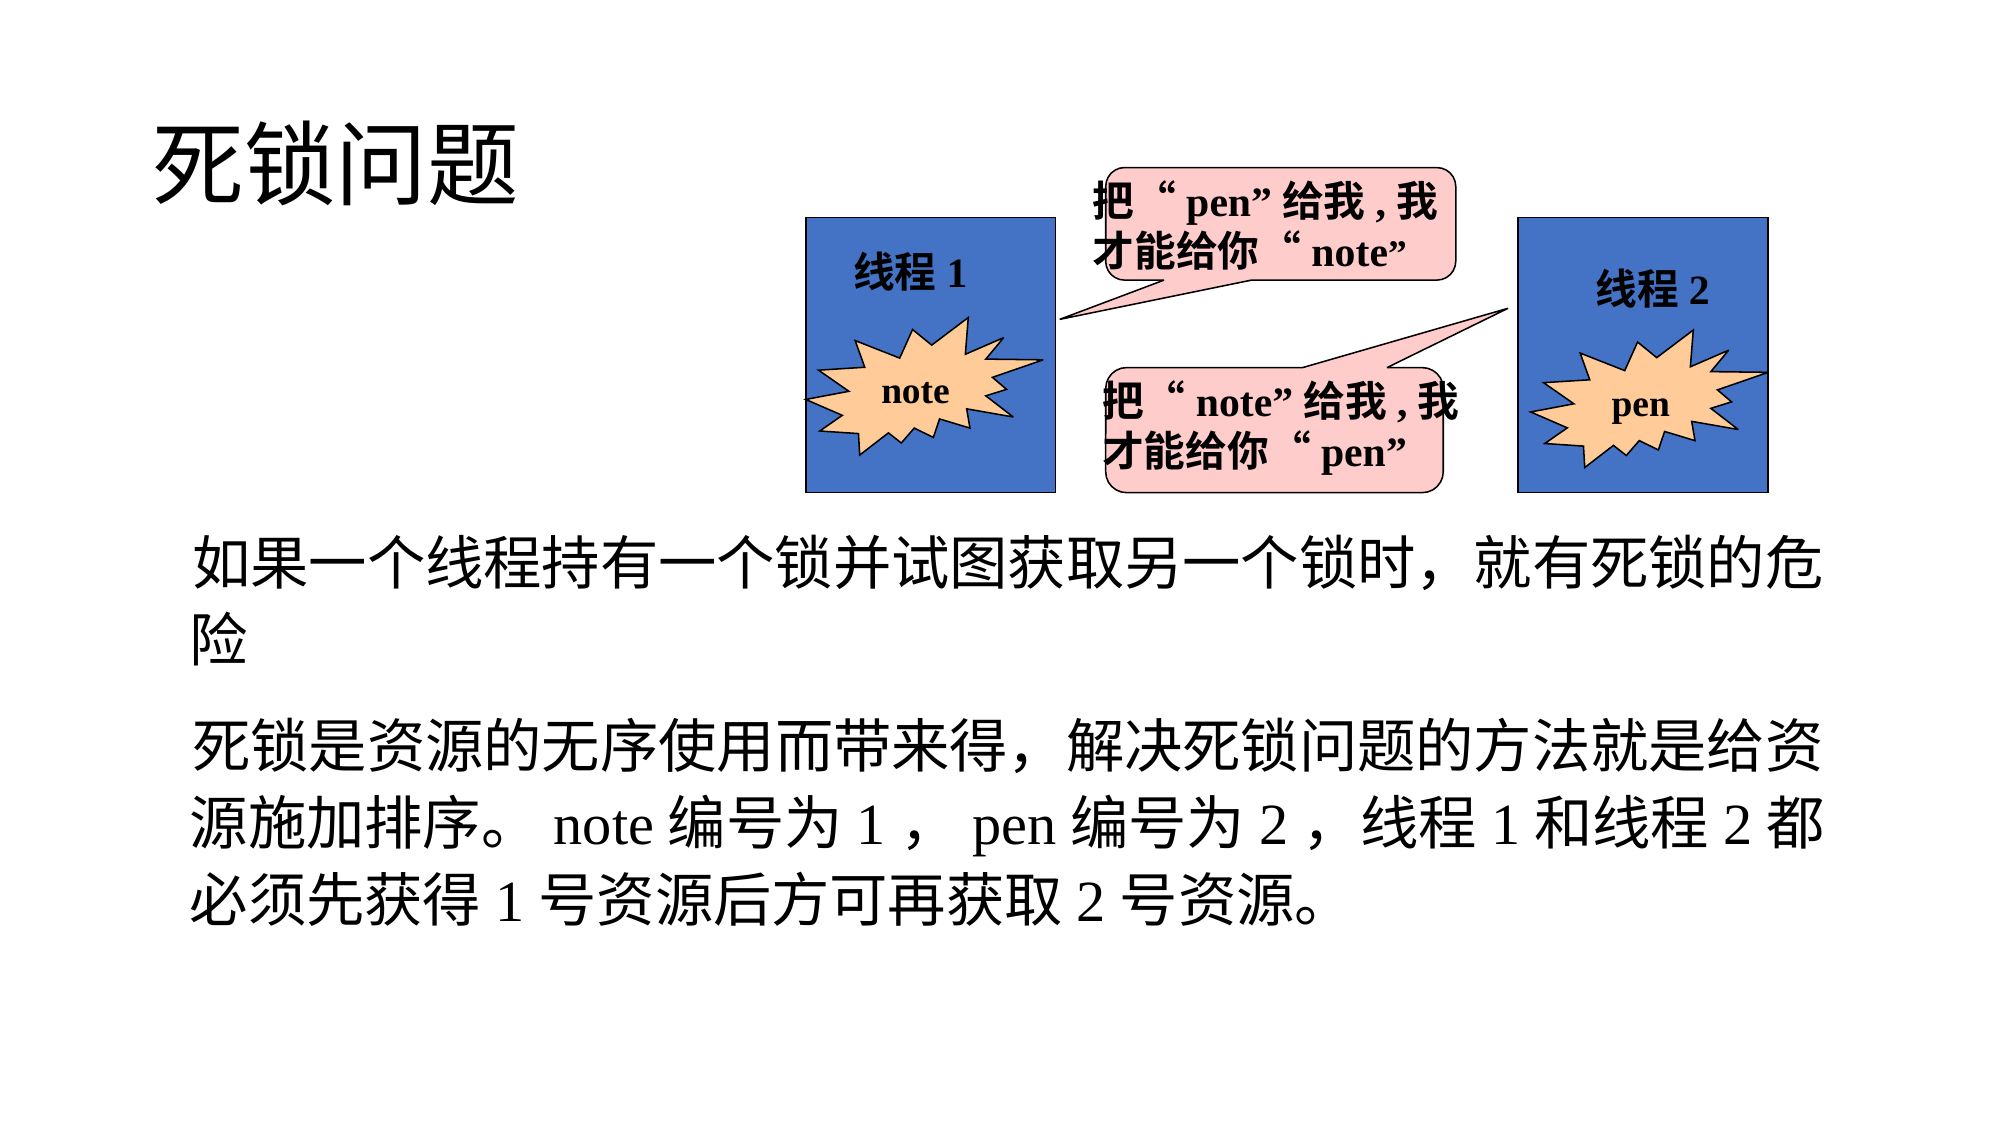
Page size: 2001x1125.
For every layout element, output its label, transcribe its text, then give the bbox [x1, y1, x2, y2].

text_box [805, 167, 1769, 493]
title 死锁问题 [137, 59, 1863, 278]
list 如果一个线程持有一个锁并试图获取另一个锁时，就有死锁的危险 死锁是资源的无序使用而带来得，解决死锁问题的方法就是给资源施加排序。note编号为1，pen编号为2，线程1和线程2都必须先获得1号资源后方可再获取2号资源。 [137, 299, 1863, 1014]
